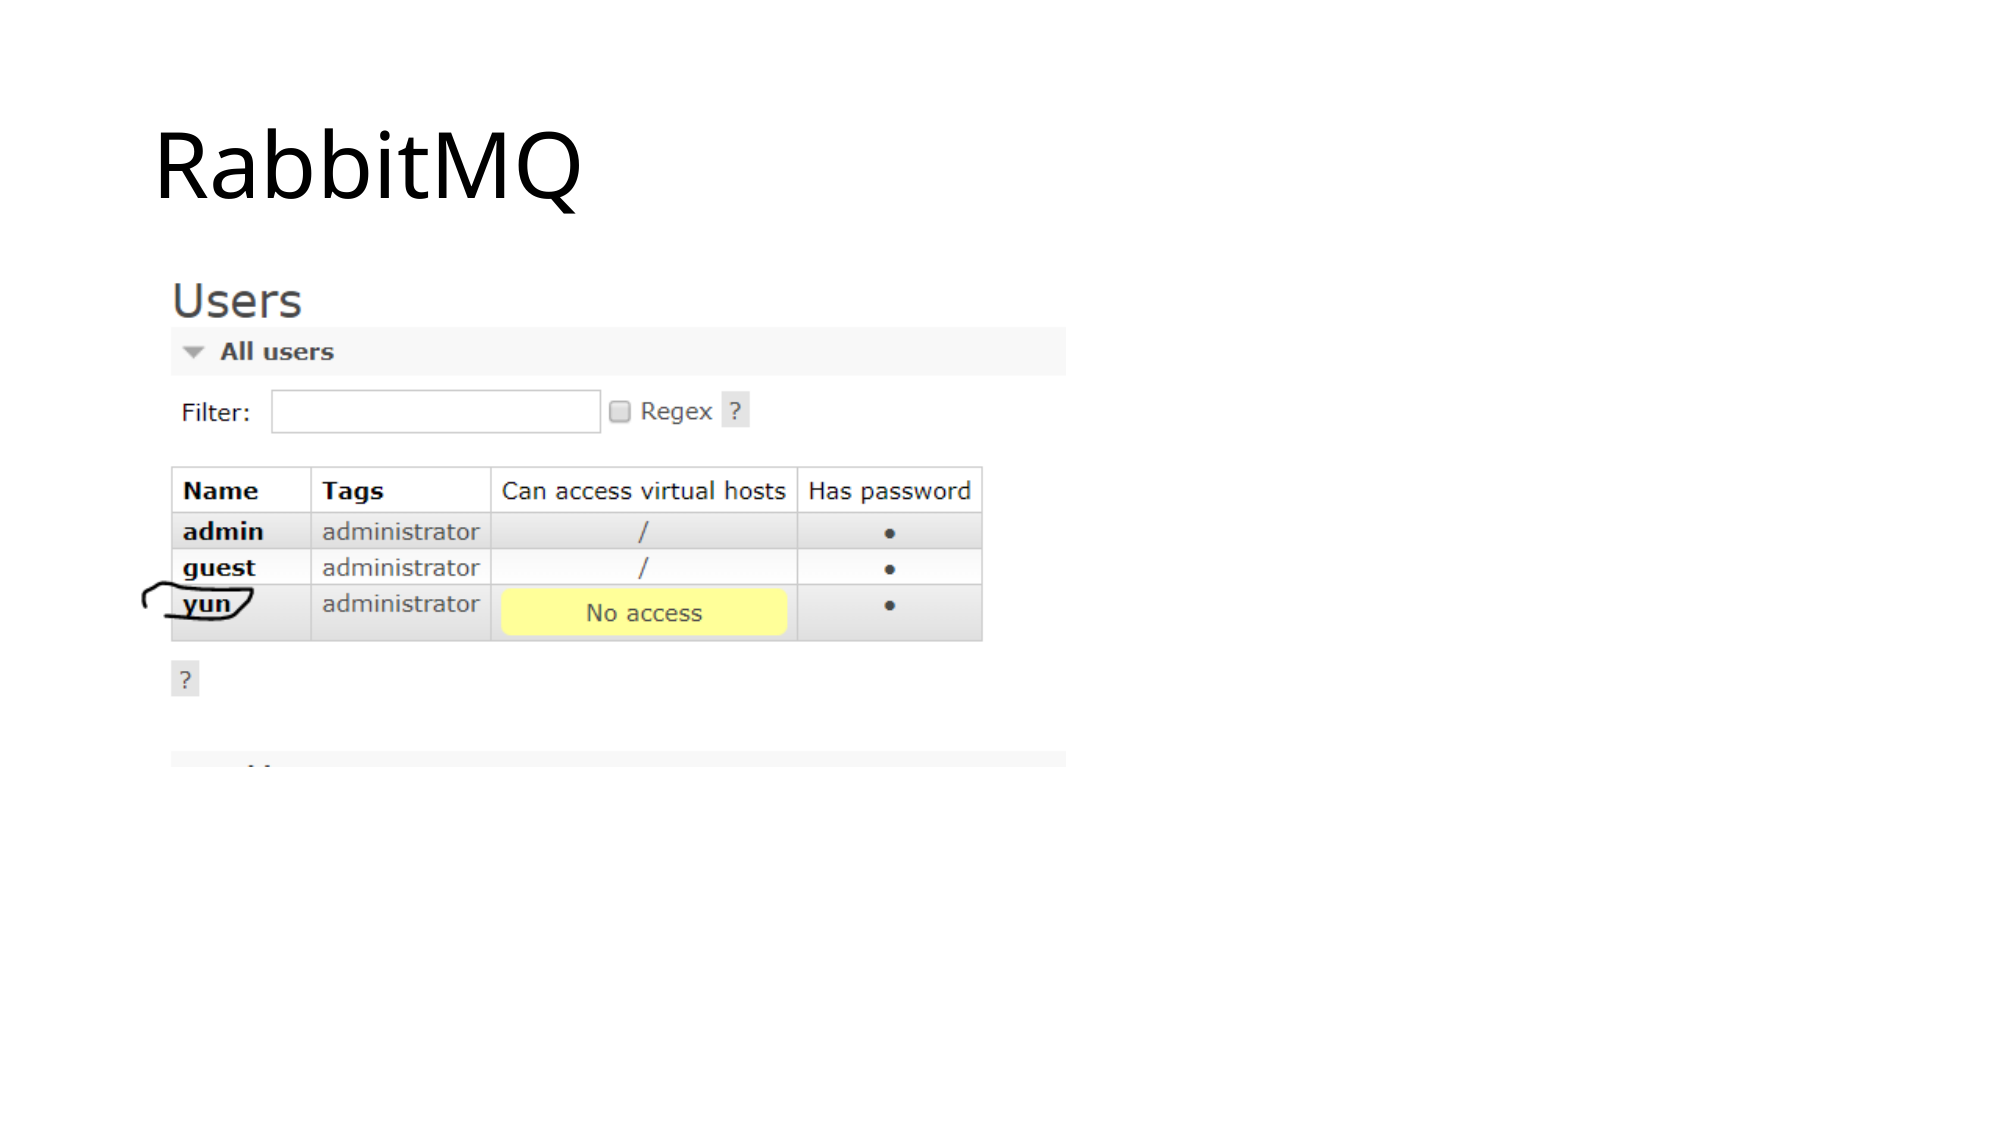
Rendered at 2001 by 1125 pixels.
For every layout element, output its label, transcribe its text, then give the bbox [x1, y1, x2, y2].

title RabbitMQ [137, 59, 1863, 278]
picture [137, 246, 1066, 767]
